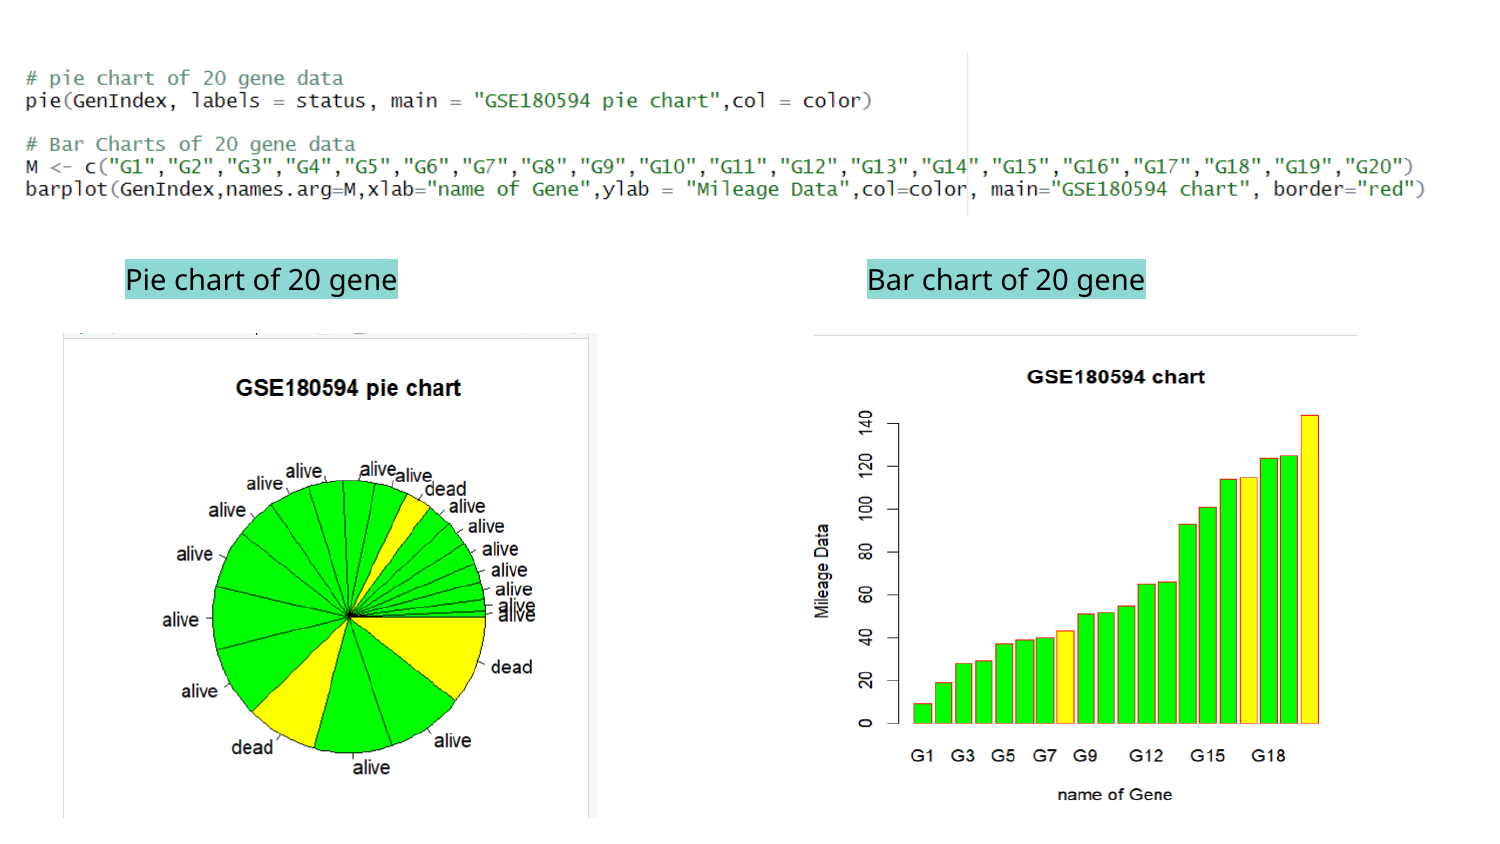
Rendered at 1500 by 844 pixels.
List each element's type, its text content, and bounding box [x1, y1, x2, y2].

picture [24, 51, 1476, 217]
text_box Pie chart of 20 gene [110, 246, 515, 311]
text_box Bar chart of 20 gene [851, 246, 1299, 311]
picture [814, 333, 1357, 808]
picture [62, 333, 598, 818]
